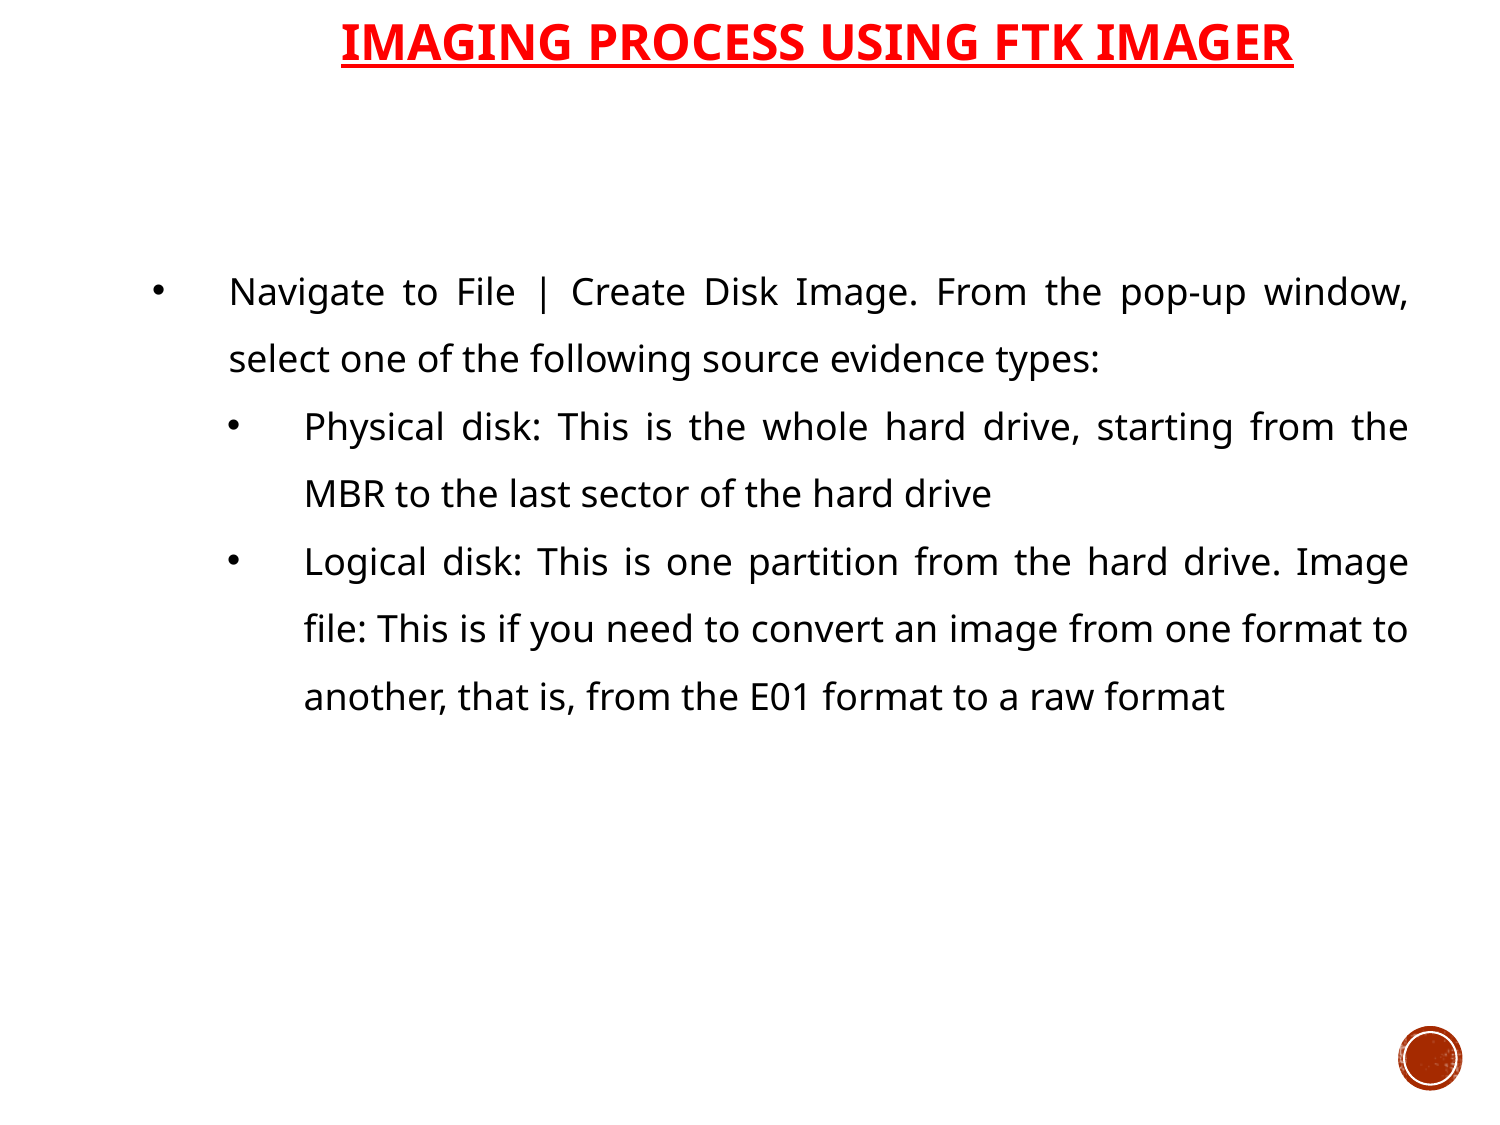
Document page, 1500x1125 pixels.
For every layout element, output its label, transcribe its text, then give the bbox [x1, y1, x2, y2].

text_box IMAGING PROCESS USING FTK IMAGER [326, 3, 1309, 78]
text_box Navigate to File | Create Disk Image. From the pop-up window, select one of the following source evidence types: Physical disk: This is the whole hard drive, starting from the MBR to the last sector of the hard drive Logical disk: This is one partition from the hard drive. Image file: This is if you need to convert an image from one format to another, that is, from the E01 format to a raw format [137, 237, 1425, 725]
